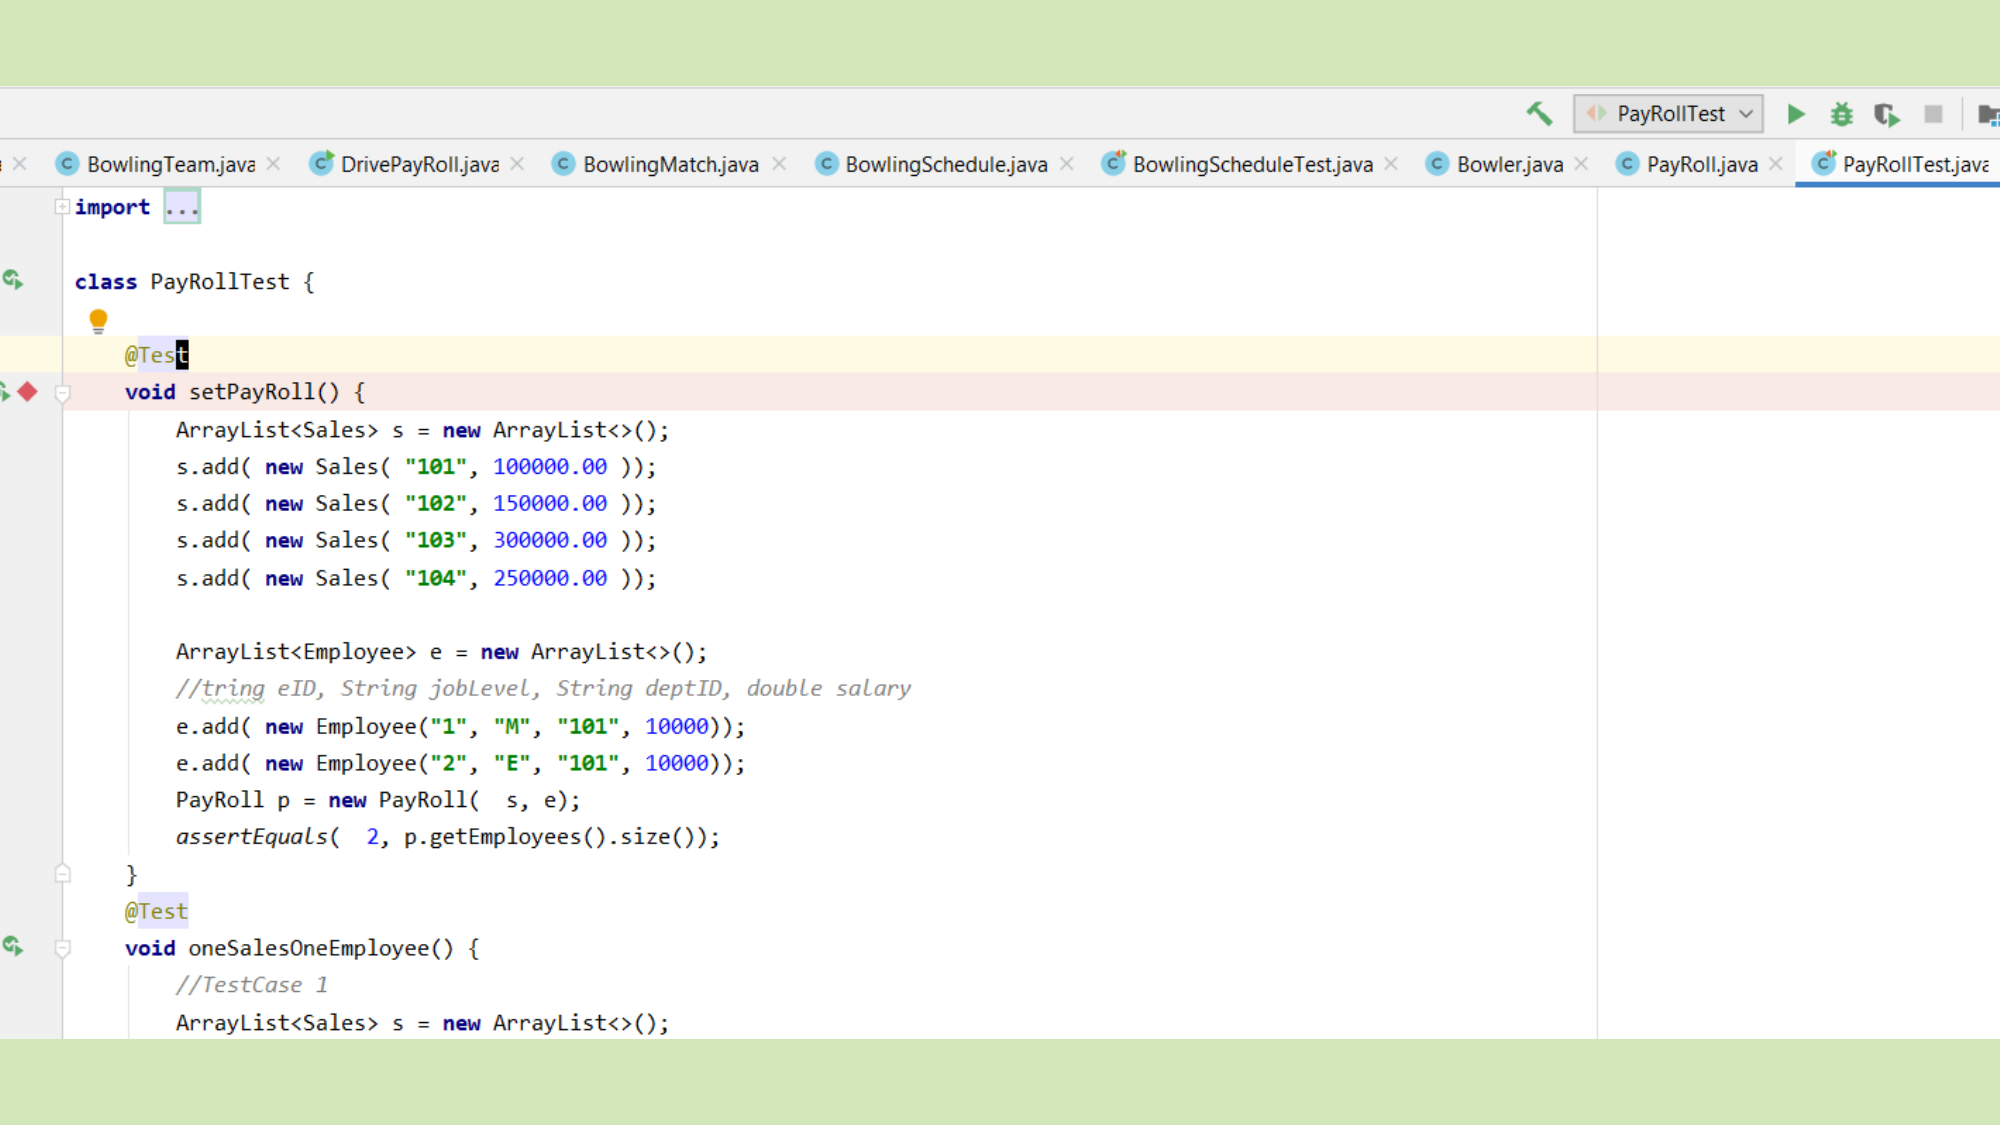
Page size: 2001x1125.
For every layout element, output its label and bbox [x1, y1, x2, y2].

picture [0, 86, 2000, 1039]
